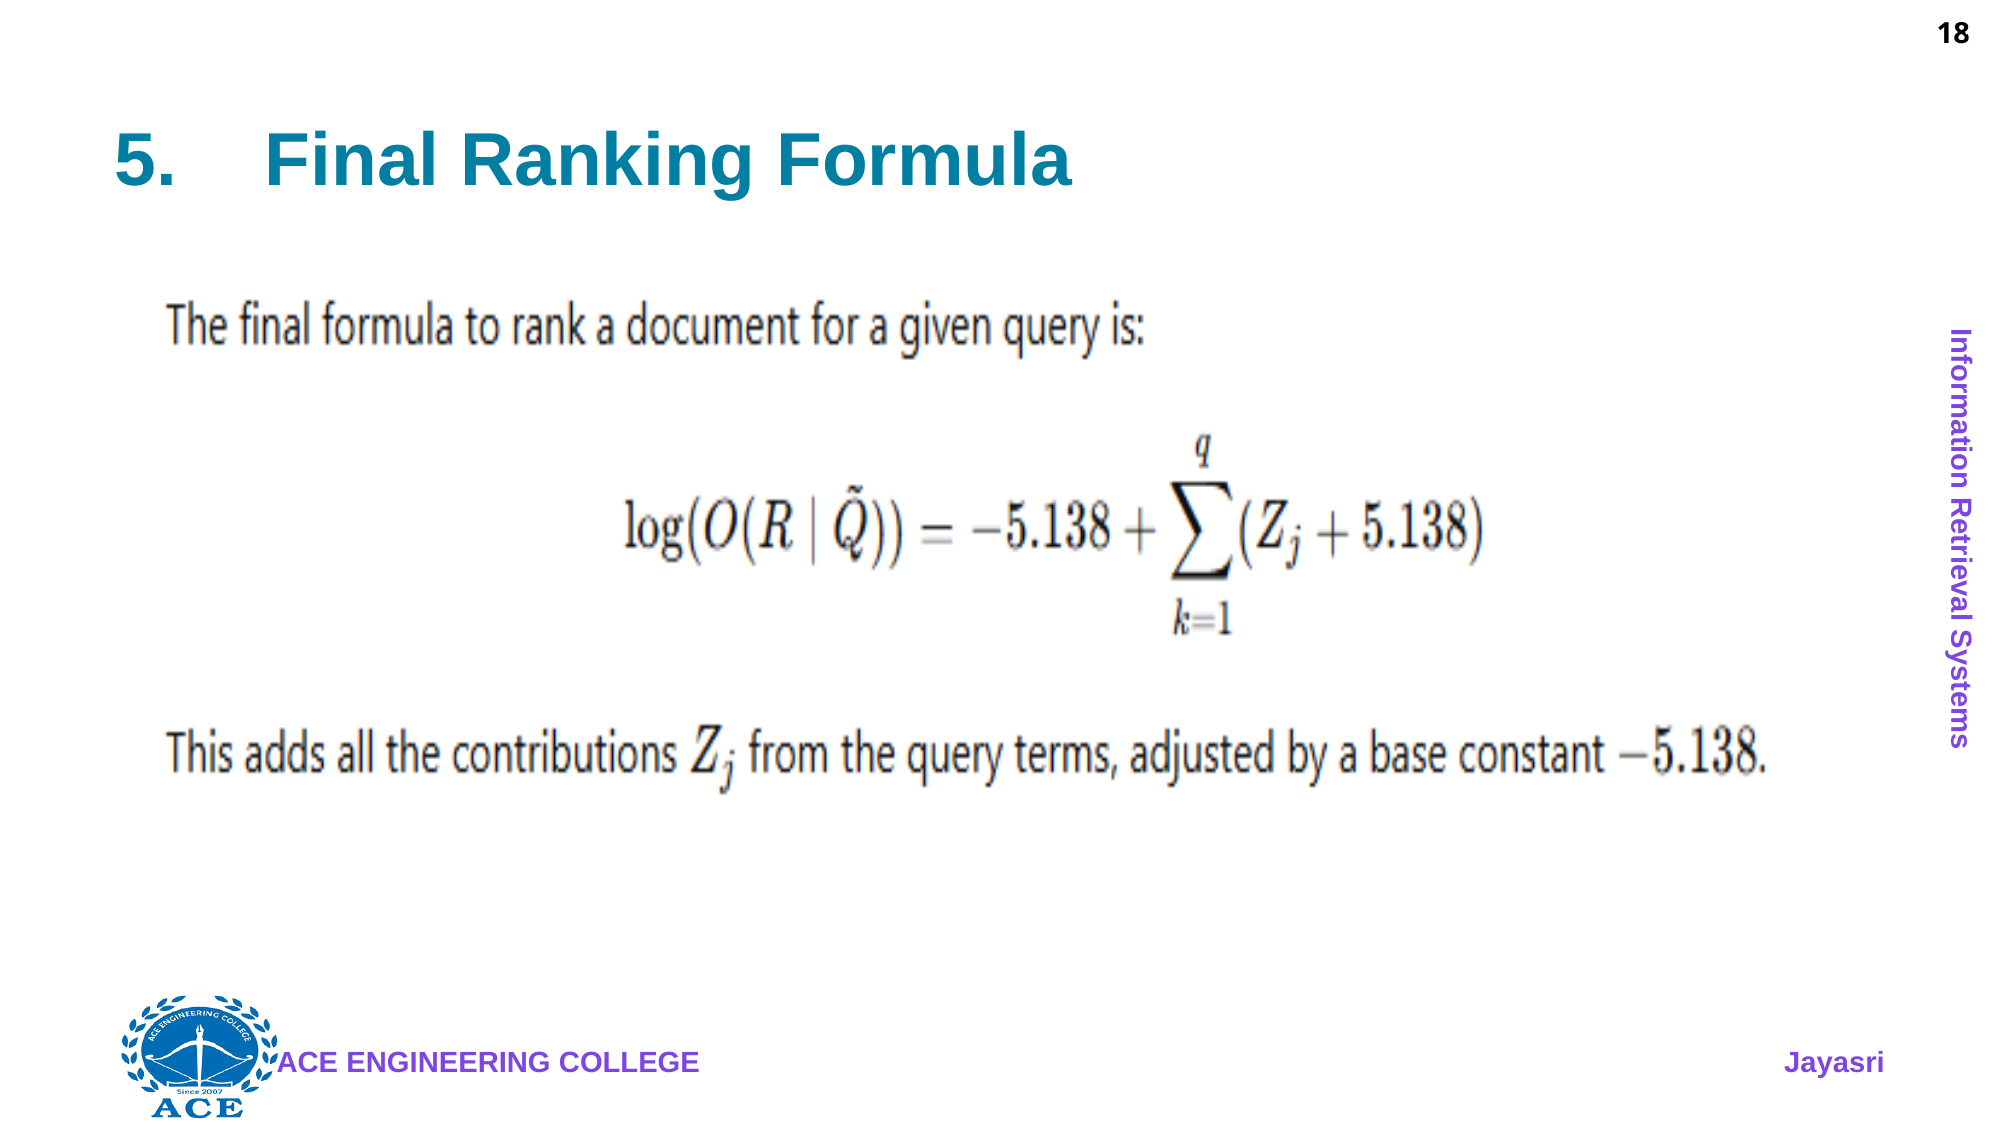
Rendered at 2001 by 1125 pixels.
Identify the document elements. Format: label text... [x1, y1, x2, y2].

picture [101, 975, 303, 1125]
title 5. Final Ranking Formula [99, 35, 1900, 216]
slide_number 18 [1879, 18, 2000, 49]
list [147, 273, 1794, 846]
